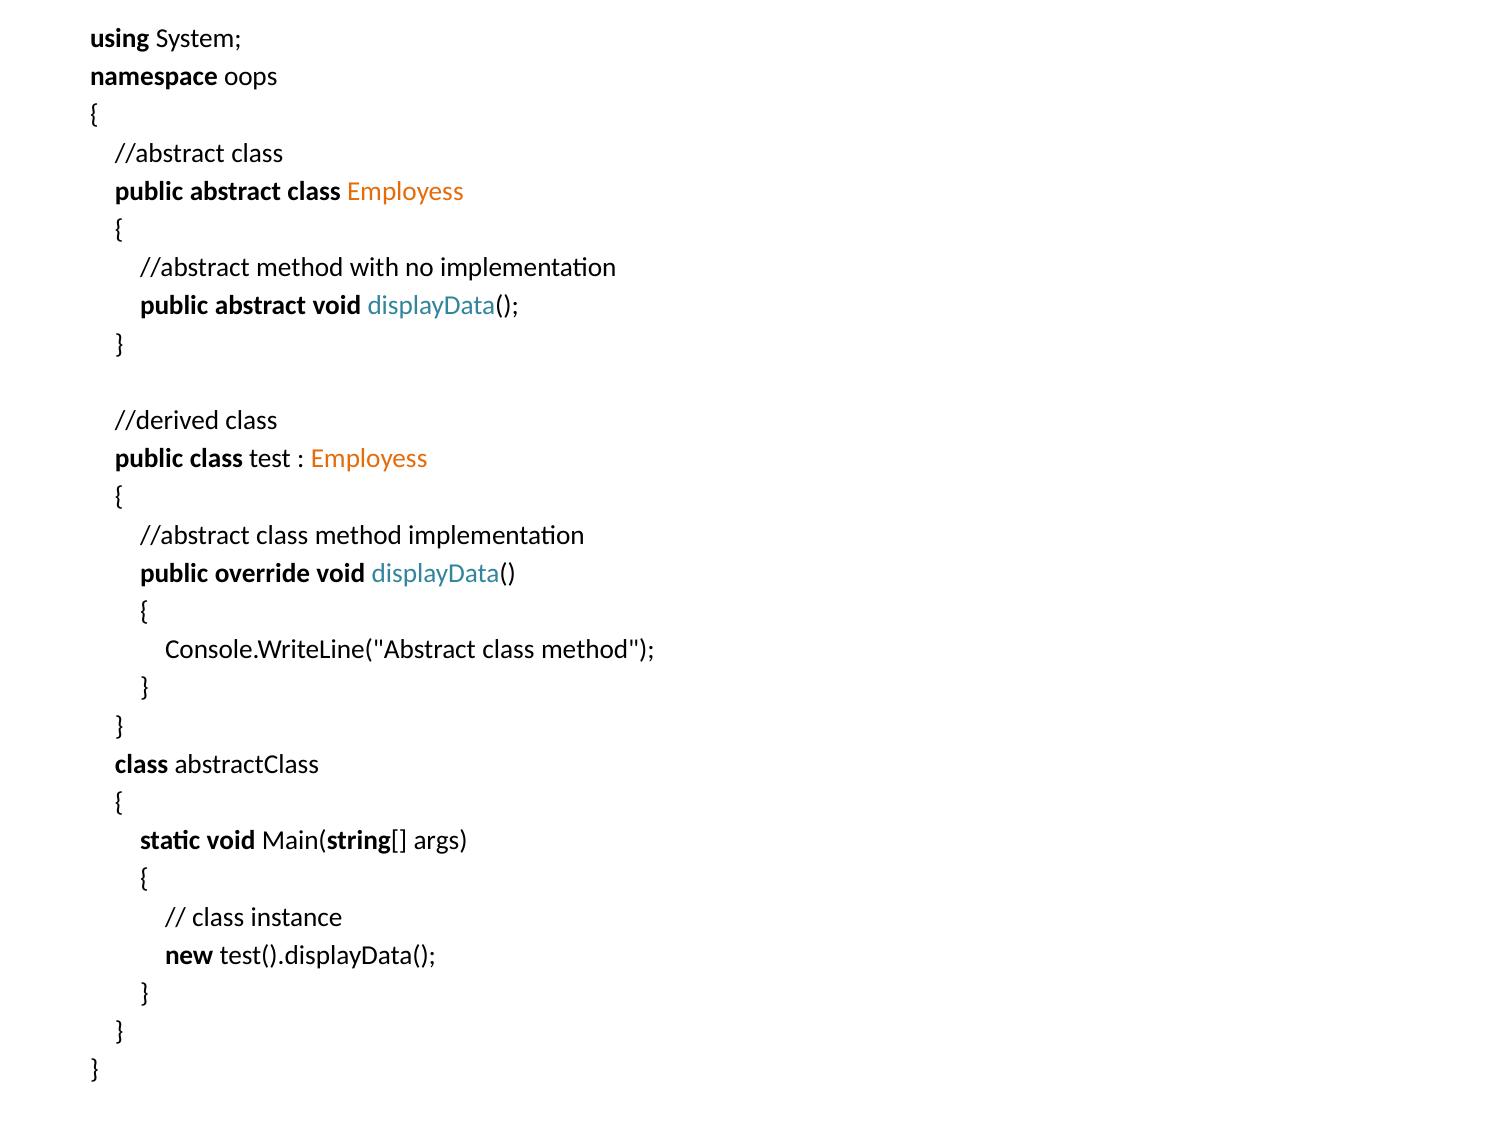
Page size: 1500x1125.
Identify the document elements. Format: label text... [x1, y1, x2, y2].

list using System; namespace oops { //abstract class public abstract class Employess { //abstract method with no implementation public abstract void displayData(); } //derived class public class test : Employess { //abstract class method implementation public override void displayData() { Console.WriteLine("Abstract class method"); } } class abstractClass { static void Main(string[] args) { // class instance new test().displayData(); } } } [75, 12, 1425, 1100]
